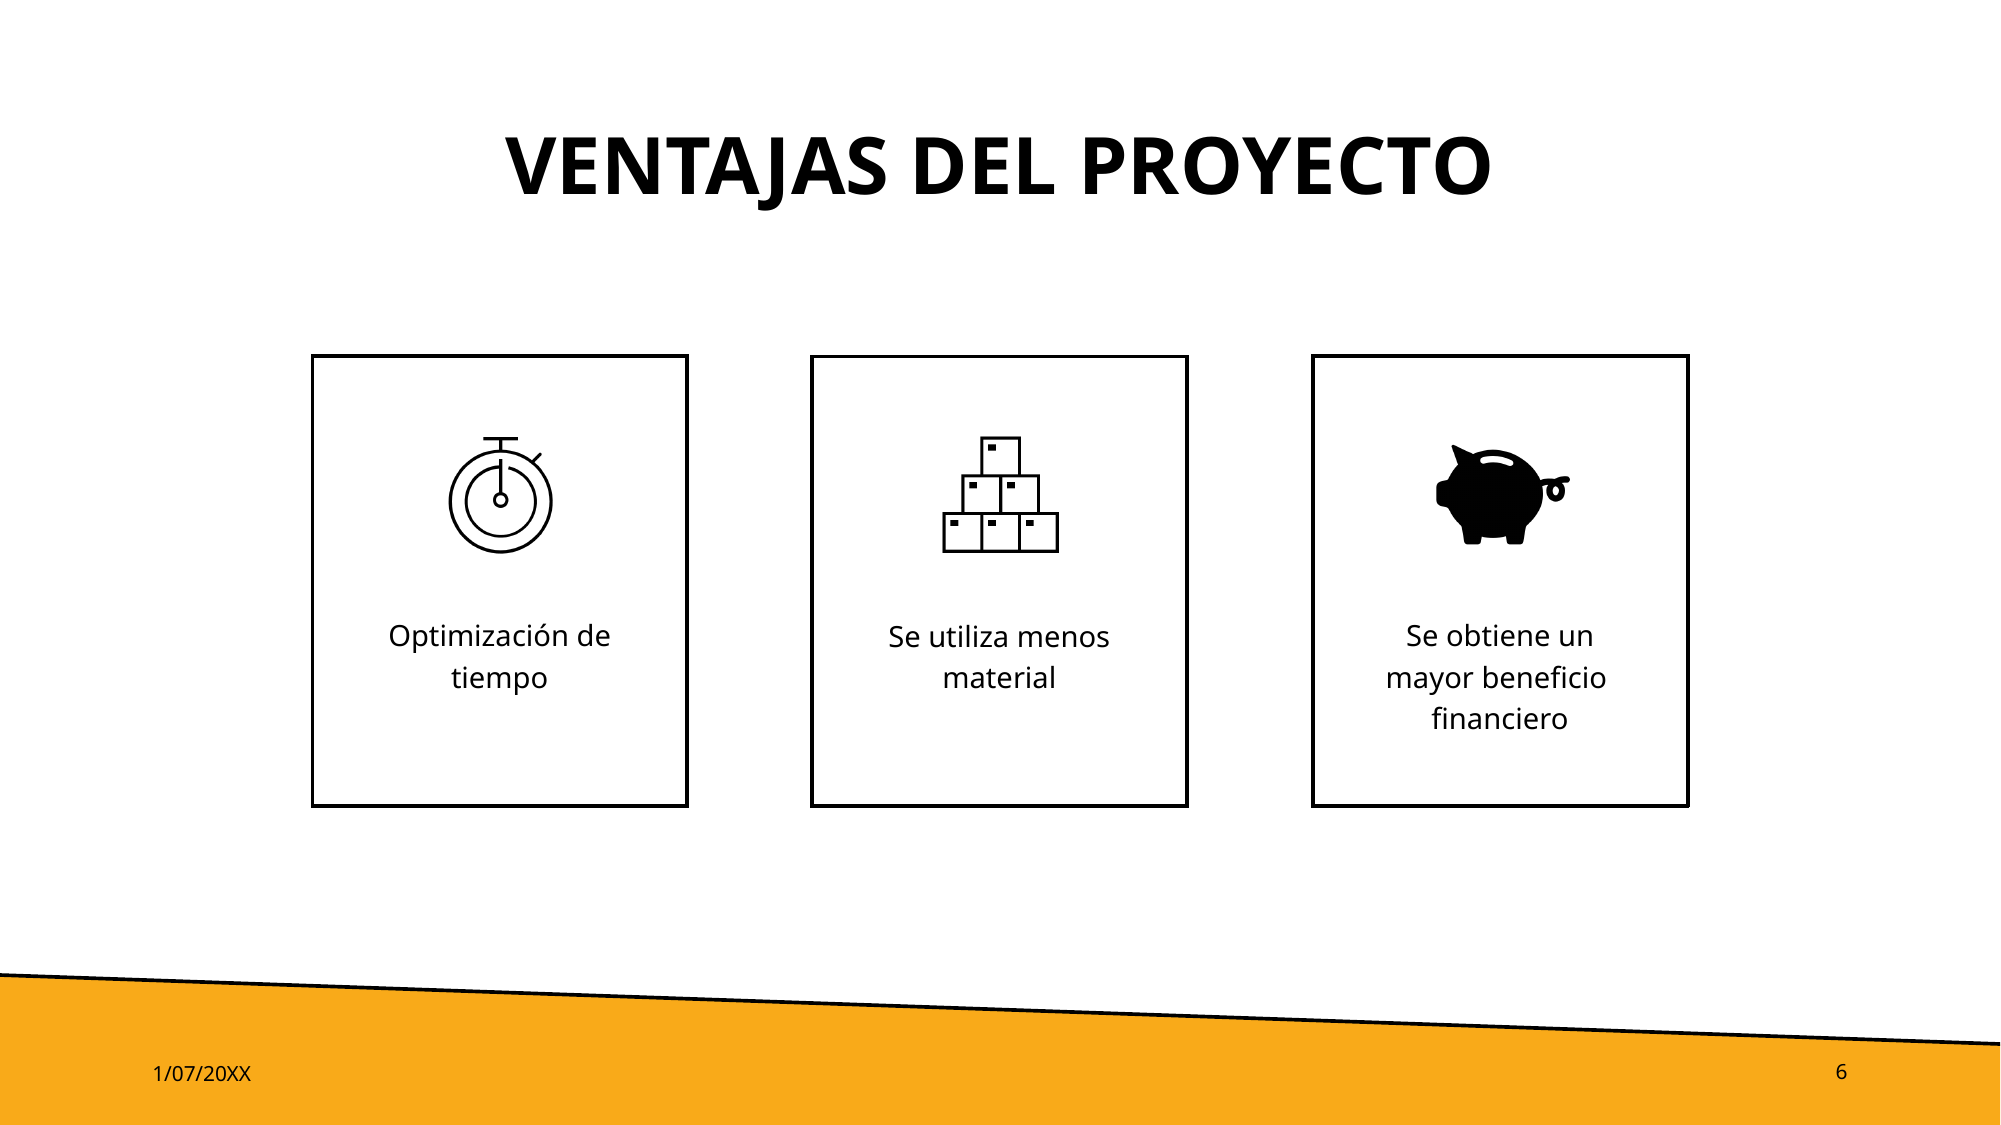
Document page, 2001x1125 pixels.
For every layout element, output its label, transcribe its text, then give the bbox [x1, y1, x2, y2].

text_box [811, 355, 1188, 807]
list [425, 418, 576, 569]
title VENTAJAS DEL PROYECTO [137, 59, 1863, 278]
text_box [1311, 355, 1688, 807]
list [925, 419, 1076, 570]
text_box [311, 355, 688, 807]
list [1425, 418, 1576, 569]
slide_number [137, 1042, 588, 1103]
slide_number 5 [1412, 1042, 1863, 1103]
